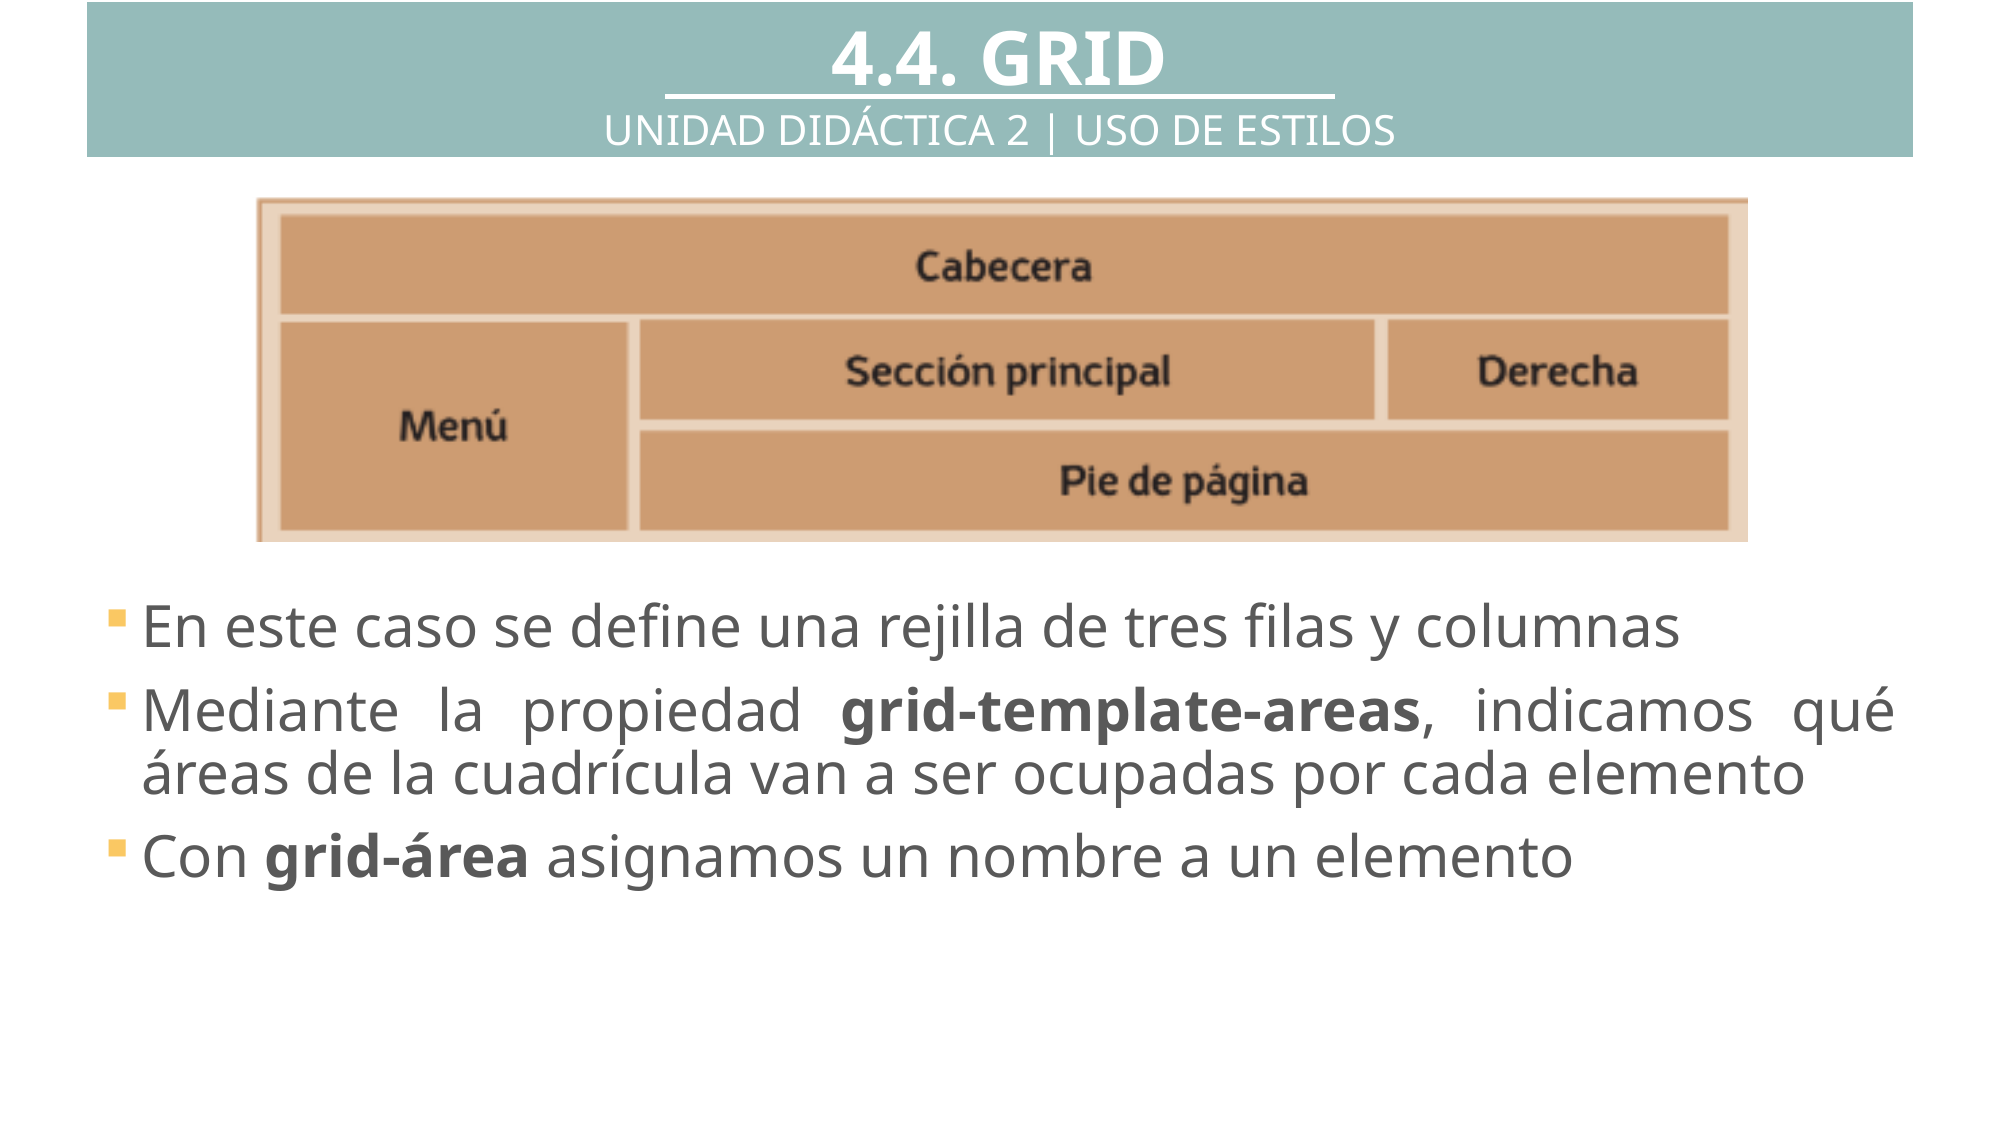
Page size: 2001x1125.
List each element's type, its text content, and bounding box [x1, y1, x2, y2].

text_box UNIDAD DIDÁCTICA 2 | USO DE ESTILOS [87, 102, 1913, 157]
text_box 4.4. GRID [87, 2, 1913, 102]
picture [251, 195, 1749, 543]
list En este caso se define una rejilla de tres filas y columnas Mediante la propiedad grid-template-areas, indicamos qué áreas de la cuadrícula van a ser ocupadas por cada elemento Con grid-área asignamos un nombre a un elemento [88, 248, 1912, 1082]
